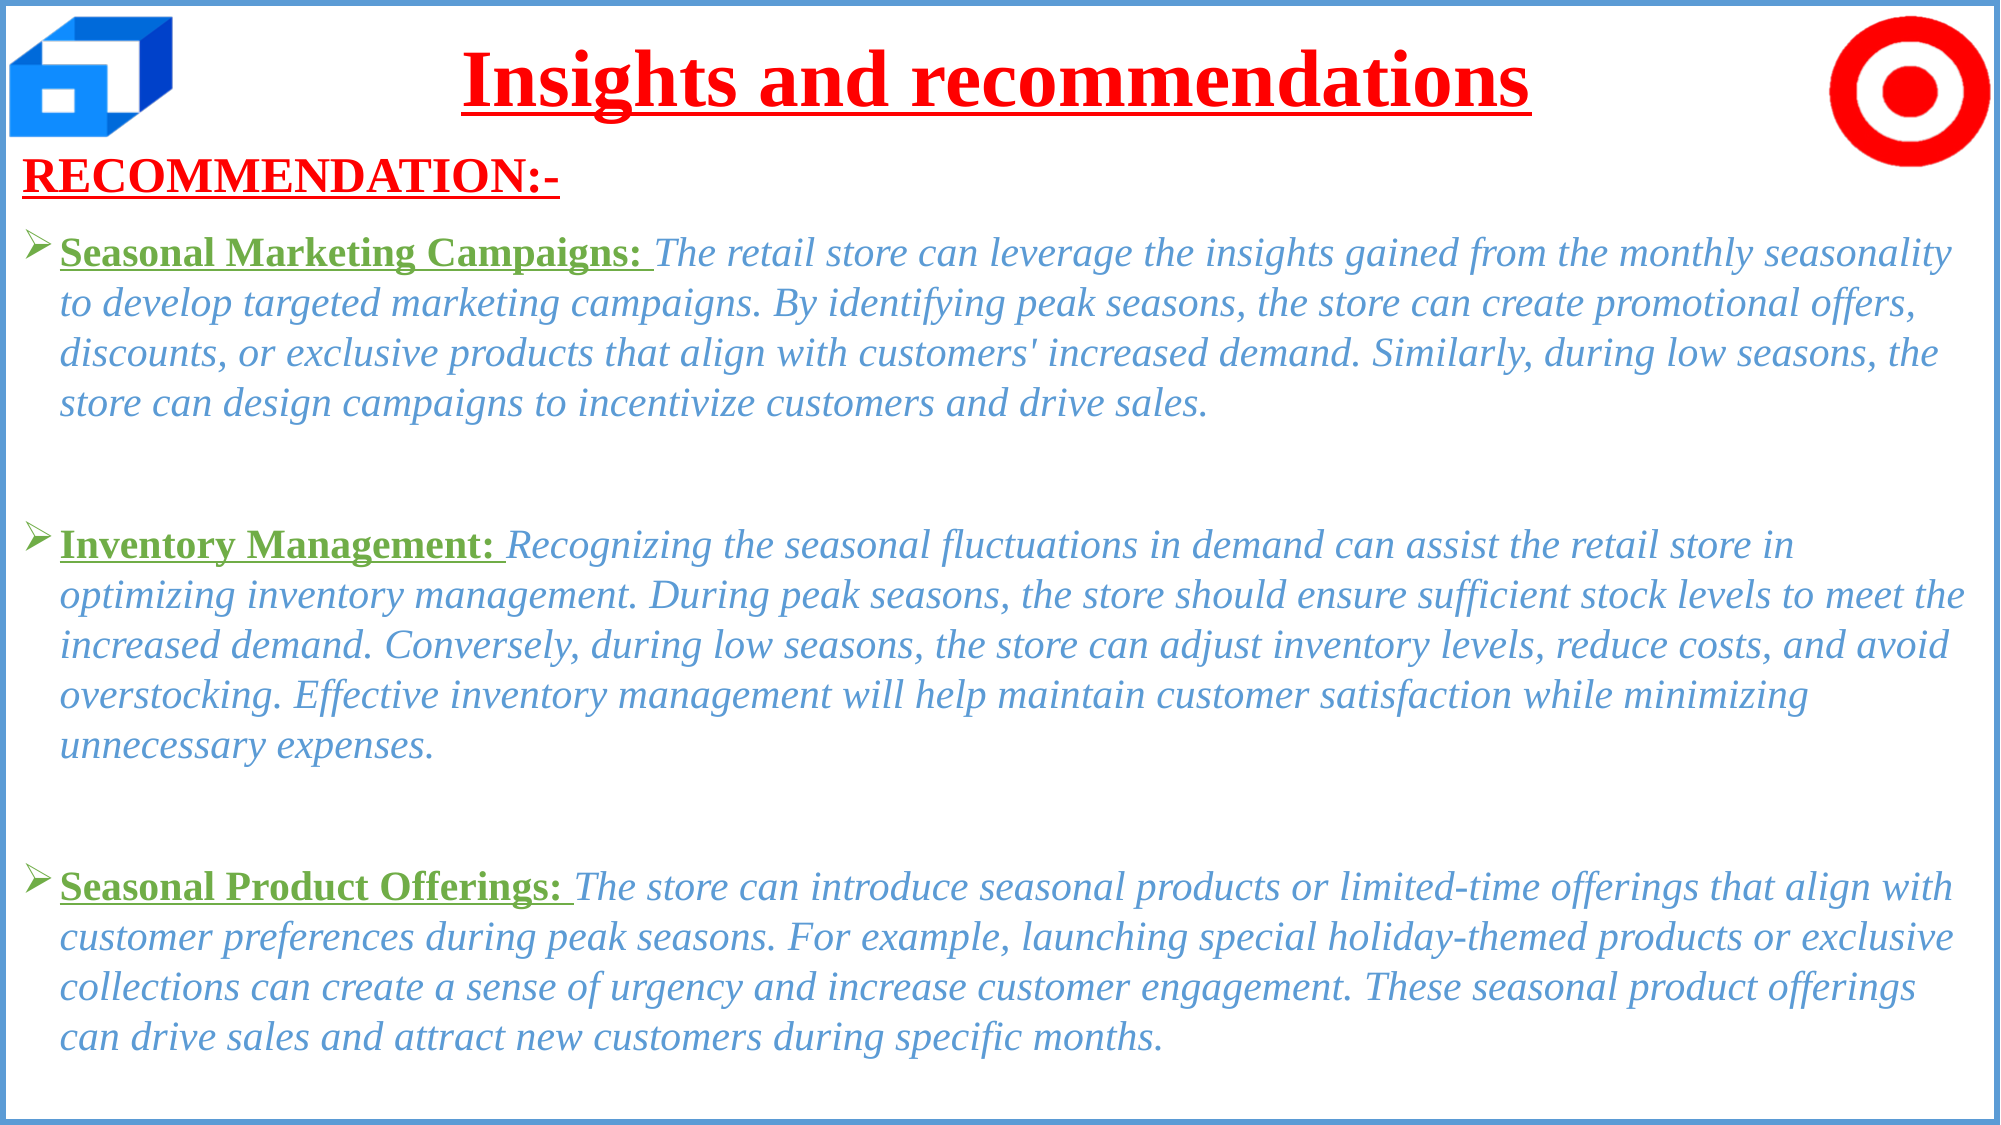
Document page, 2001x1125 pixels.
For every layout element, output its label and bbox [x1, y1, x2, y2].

text_box [0, 0, 2000, 1125]
picture [1784, 10, 2000, 214]
picture [0, 0, 216, 169]
